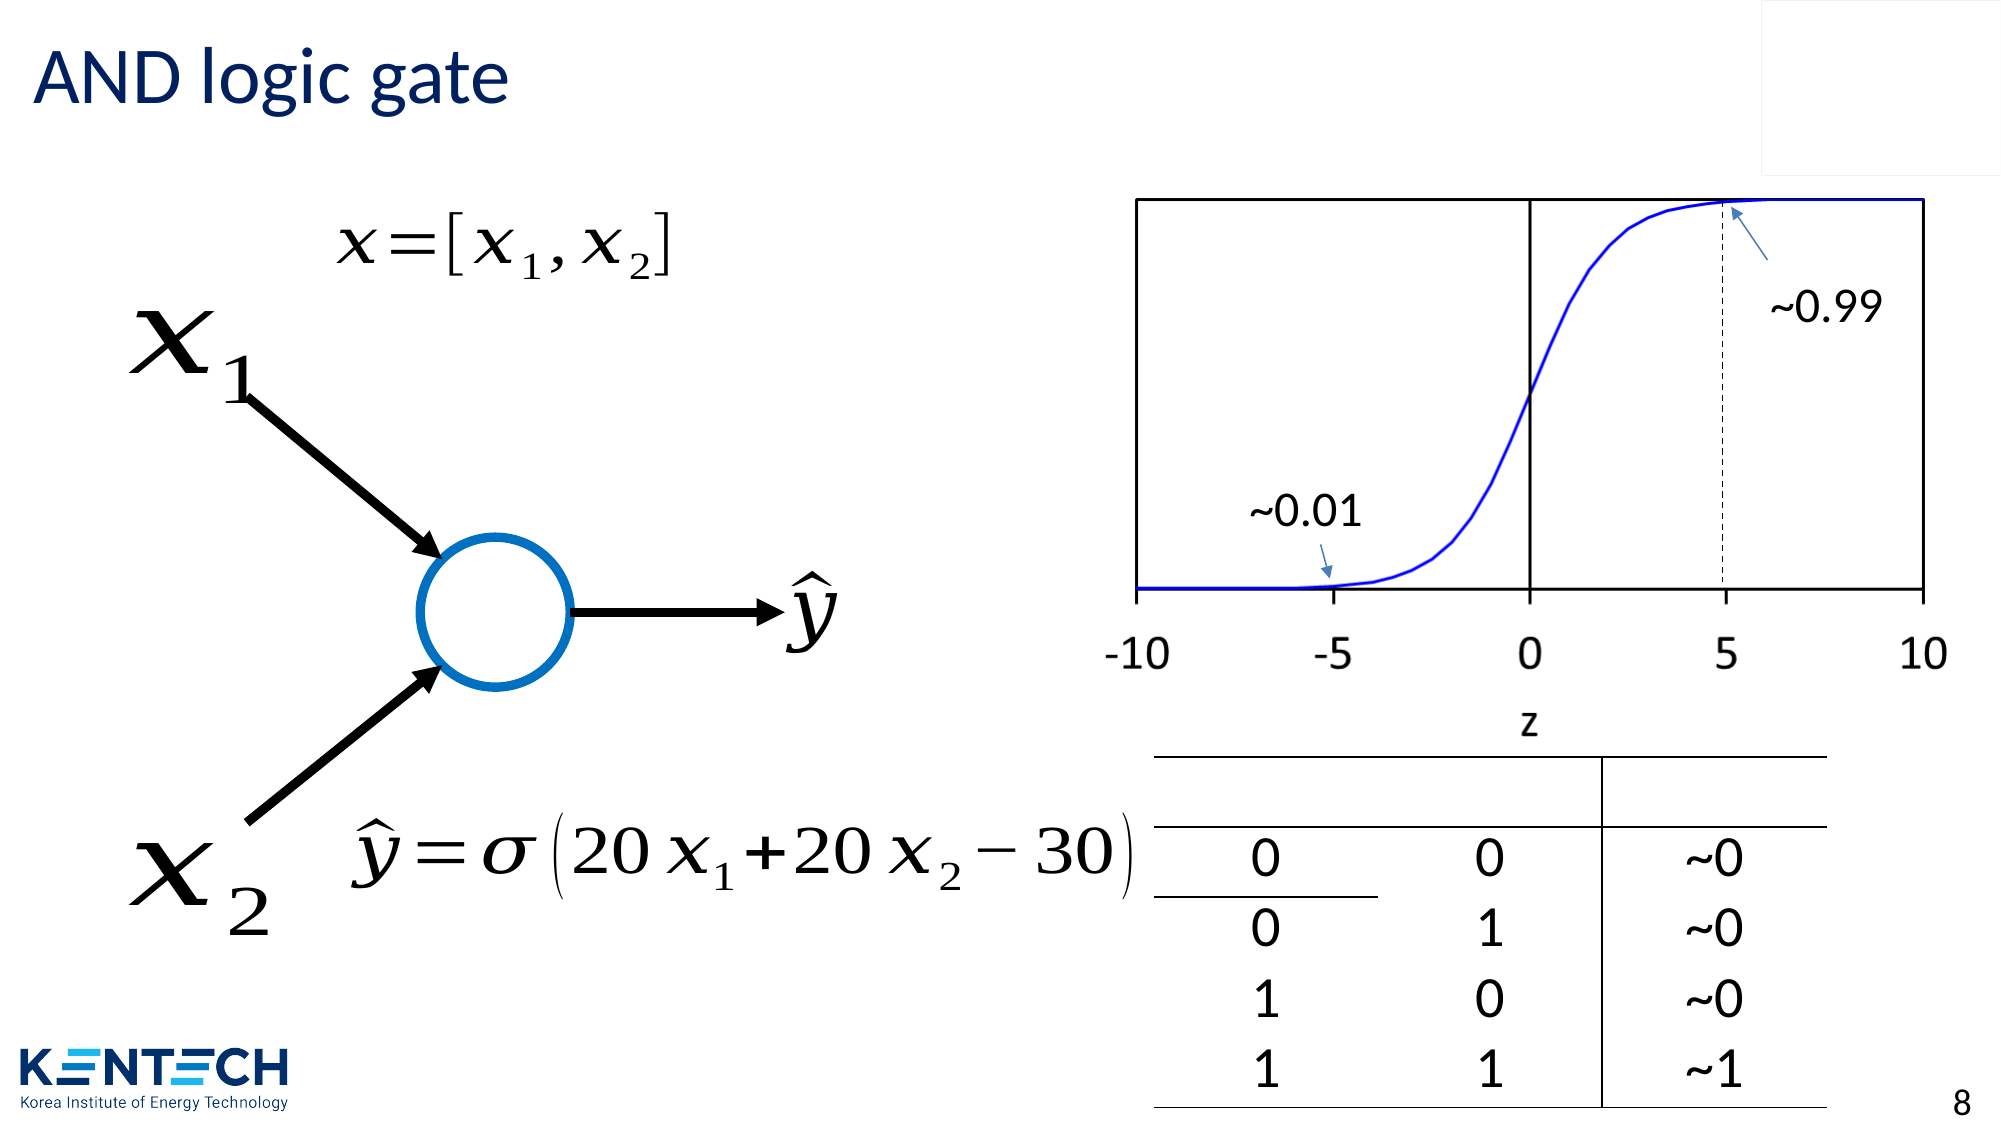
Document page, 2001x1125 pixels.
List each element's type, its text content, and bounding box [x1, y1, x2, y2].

slide_number 8 [1925, 1074, 2000, 1125]
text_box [246, 396, 443, 560]
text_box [246, 664, 443, 823]
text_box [1320, 544, 1331, 579]
picture [1080, 176, 1971, 776]
picture [18, 1044, 294, 1115]
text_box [1730, 206, 1768, 261]
text_box [418, 535, 573, 690]
title AND logic gate [18, 14, 1563, 128]
